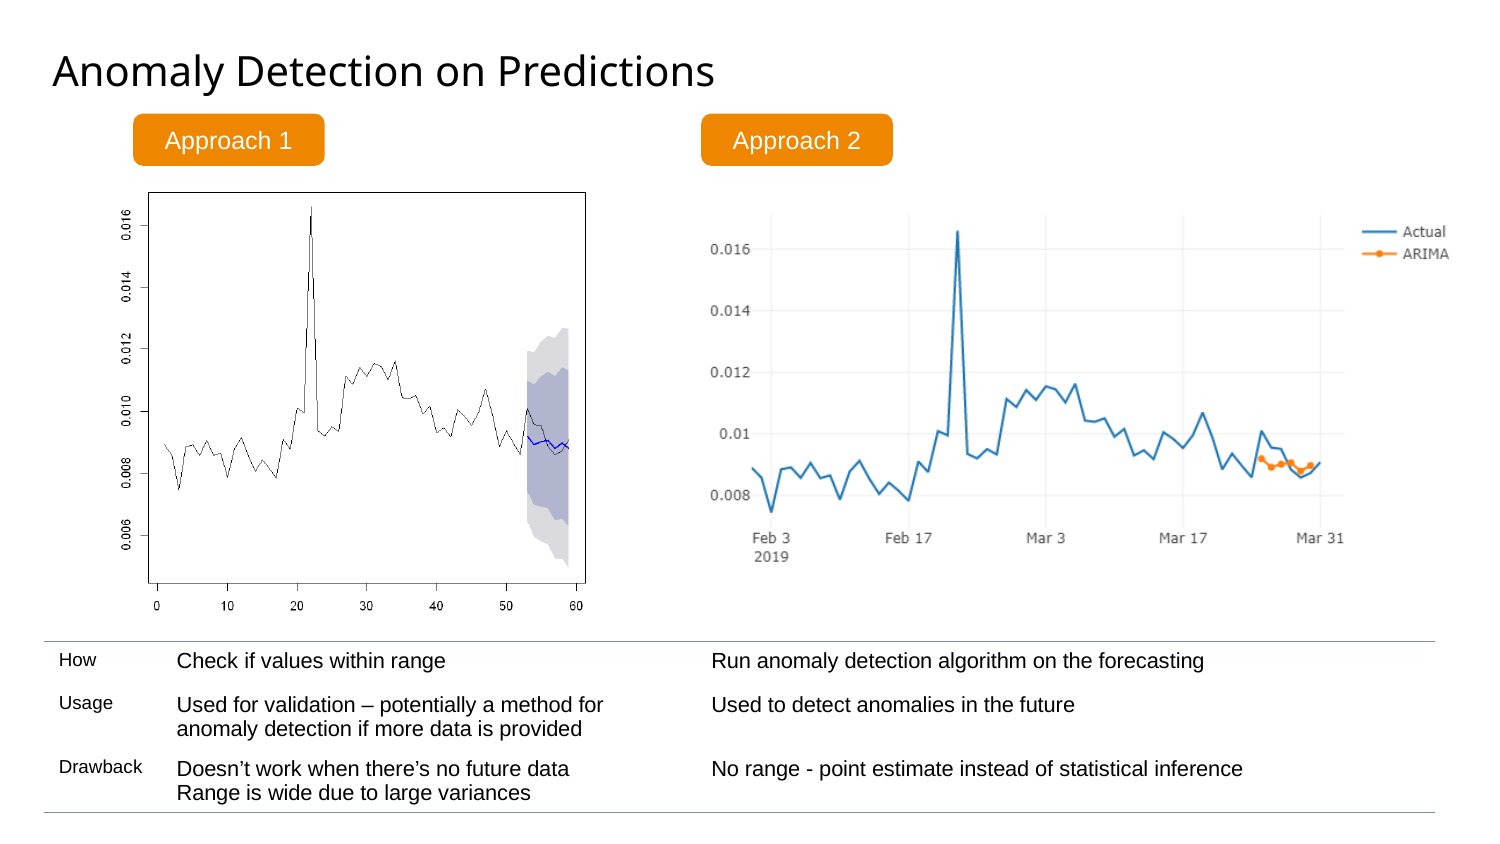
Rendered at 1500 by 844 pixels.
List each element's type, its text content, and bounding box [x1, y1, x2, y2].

text_box Approach 2 [701, 113, 893, 166]
table_cell No range - point estimate instead of statistical inference [696, 749, 1435, 812]
table_cell Doesn’t work when there’s no future data Range is wide due to large variances [162, 749, 696, 812]
picture [86, 175, 617, 623]
table_cell Used for validation – potentially a method for anomaly detection if more data is provided [162, 685, 696, 749]
title Anomaly Detection on Predictions [37, 29, 1436, 124]
table_cell Drawback [44, 749, 162, 812]
table_cell Used to detect anomalies in the future [696, 685, 1435, 749]
table_header Check if values within range [162, 642, 696, 685]
table_header How [44, 642, 162, 685]
table_header Run anomaly detection algorithm on the forecasting [696, 642, 1435, 685]
table_cell Usage [44, 685, 162, 749]
picture [659, 192, 1472, 577]
text_box Approach 1 [133, 113, 325, 166]
